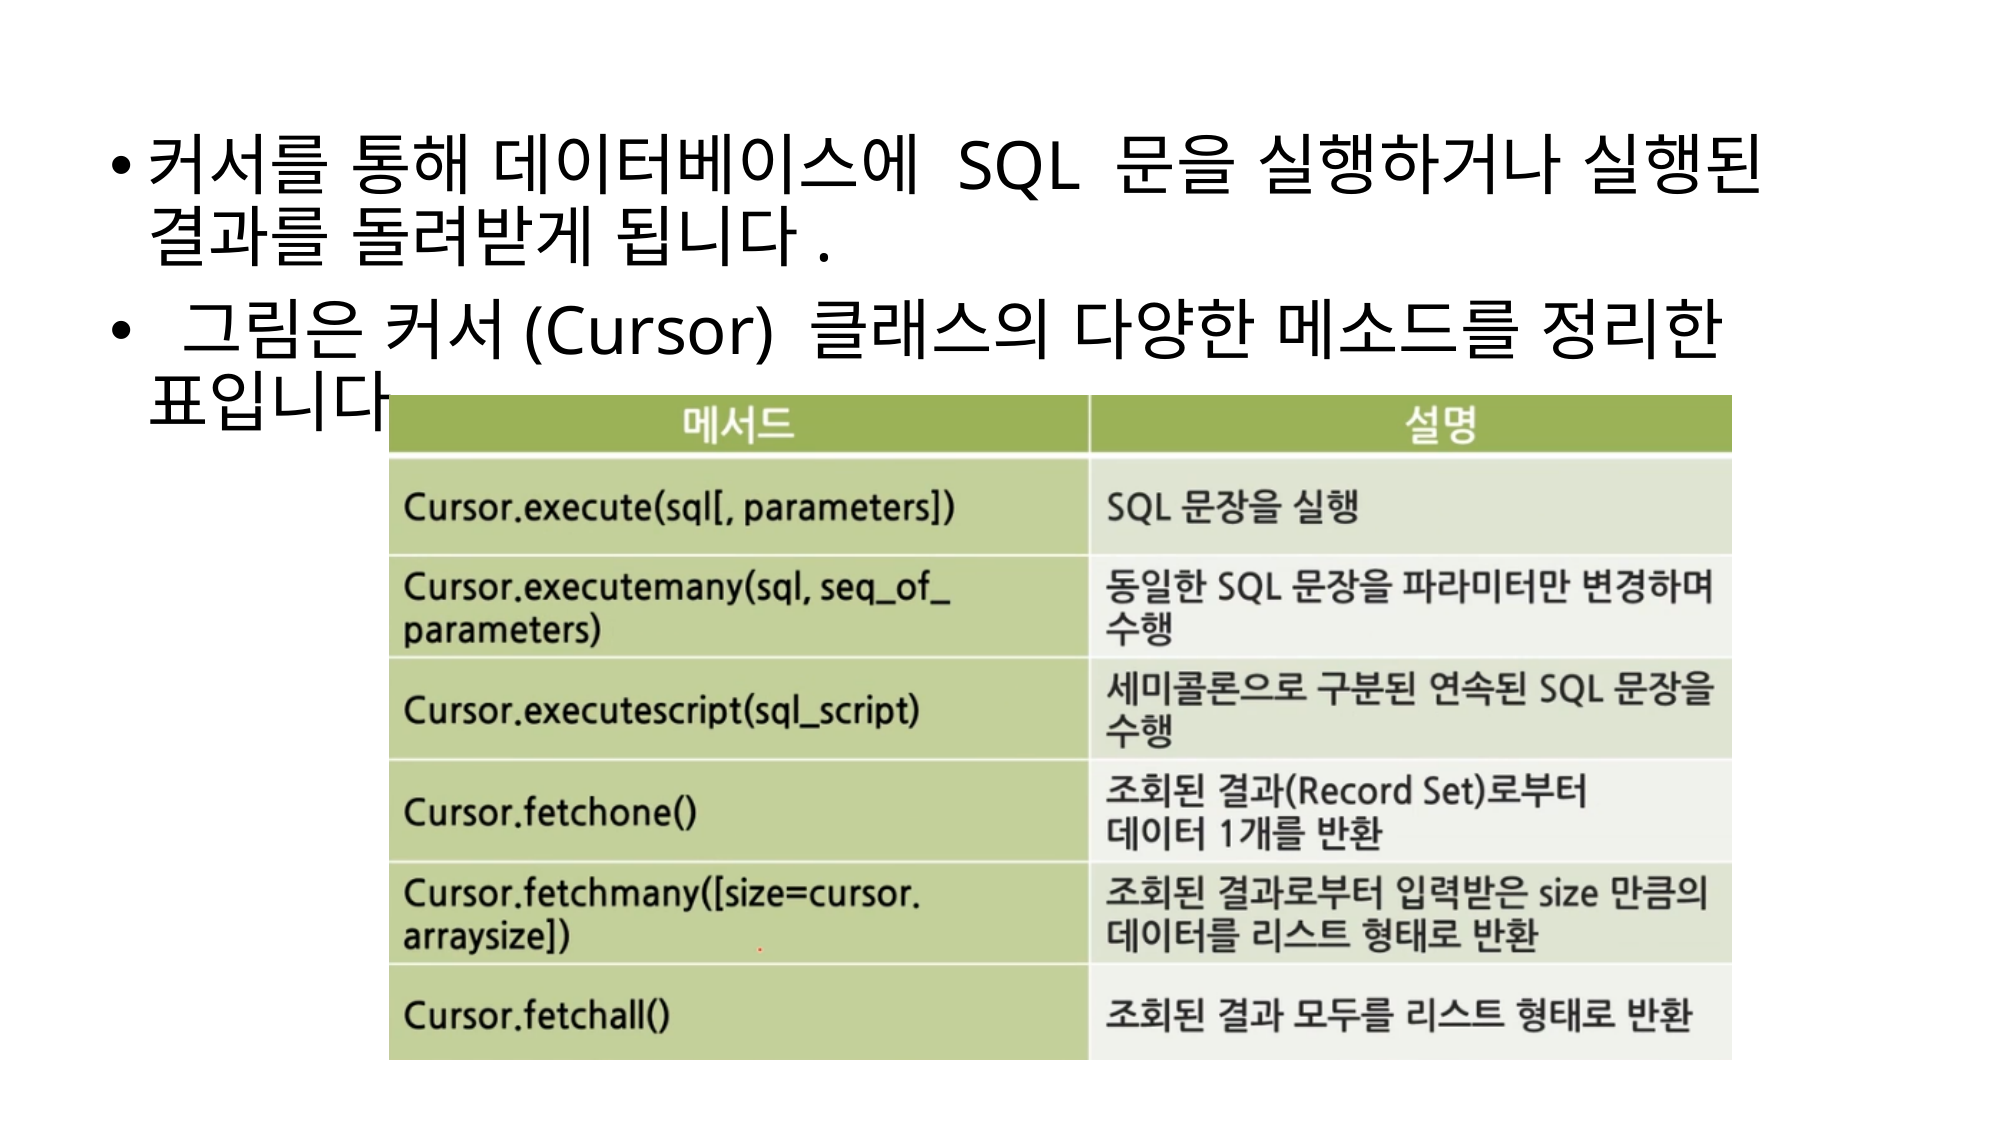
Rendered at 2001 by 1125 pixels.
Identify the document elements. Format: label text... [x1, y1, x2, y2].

list 커서를 통해 데이터베이스에 SQL 문을 실행하거나 실행된 결과를 돌려받게 됩니다. 그림은 커서(Cursor) 클래스의 다양한 메소드를 정리한 표입니다. [94, 124, 1909, 1060]
picture [389, 395, 1732, 1060]
